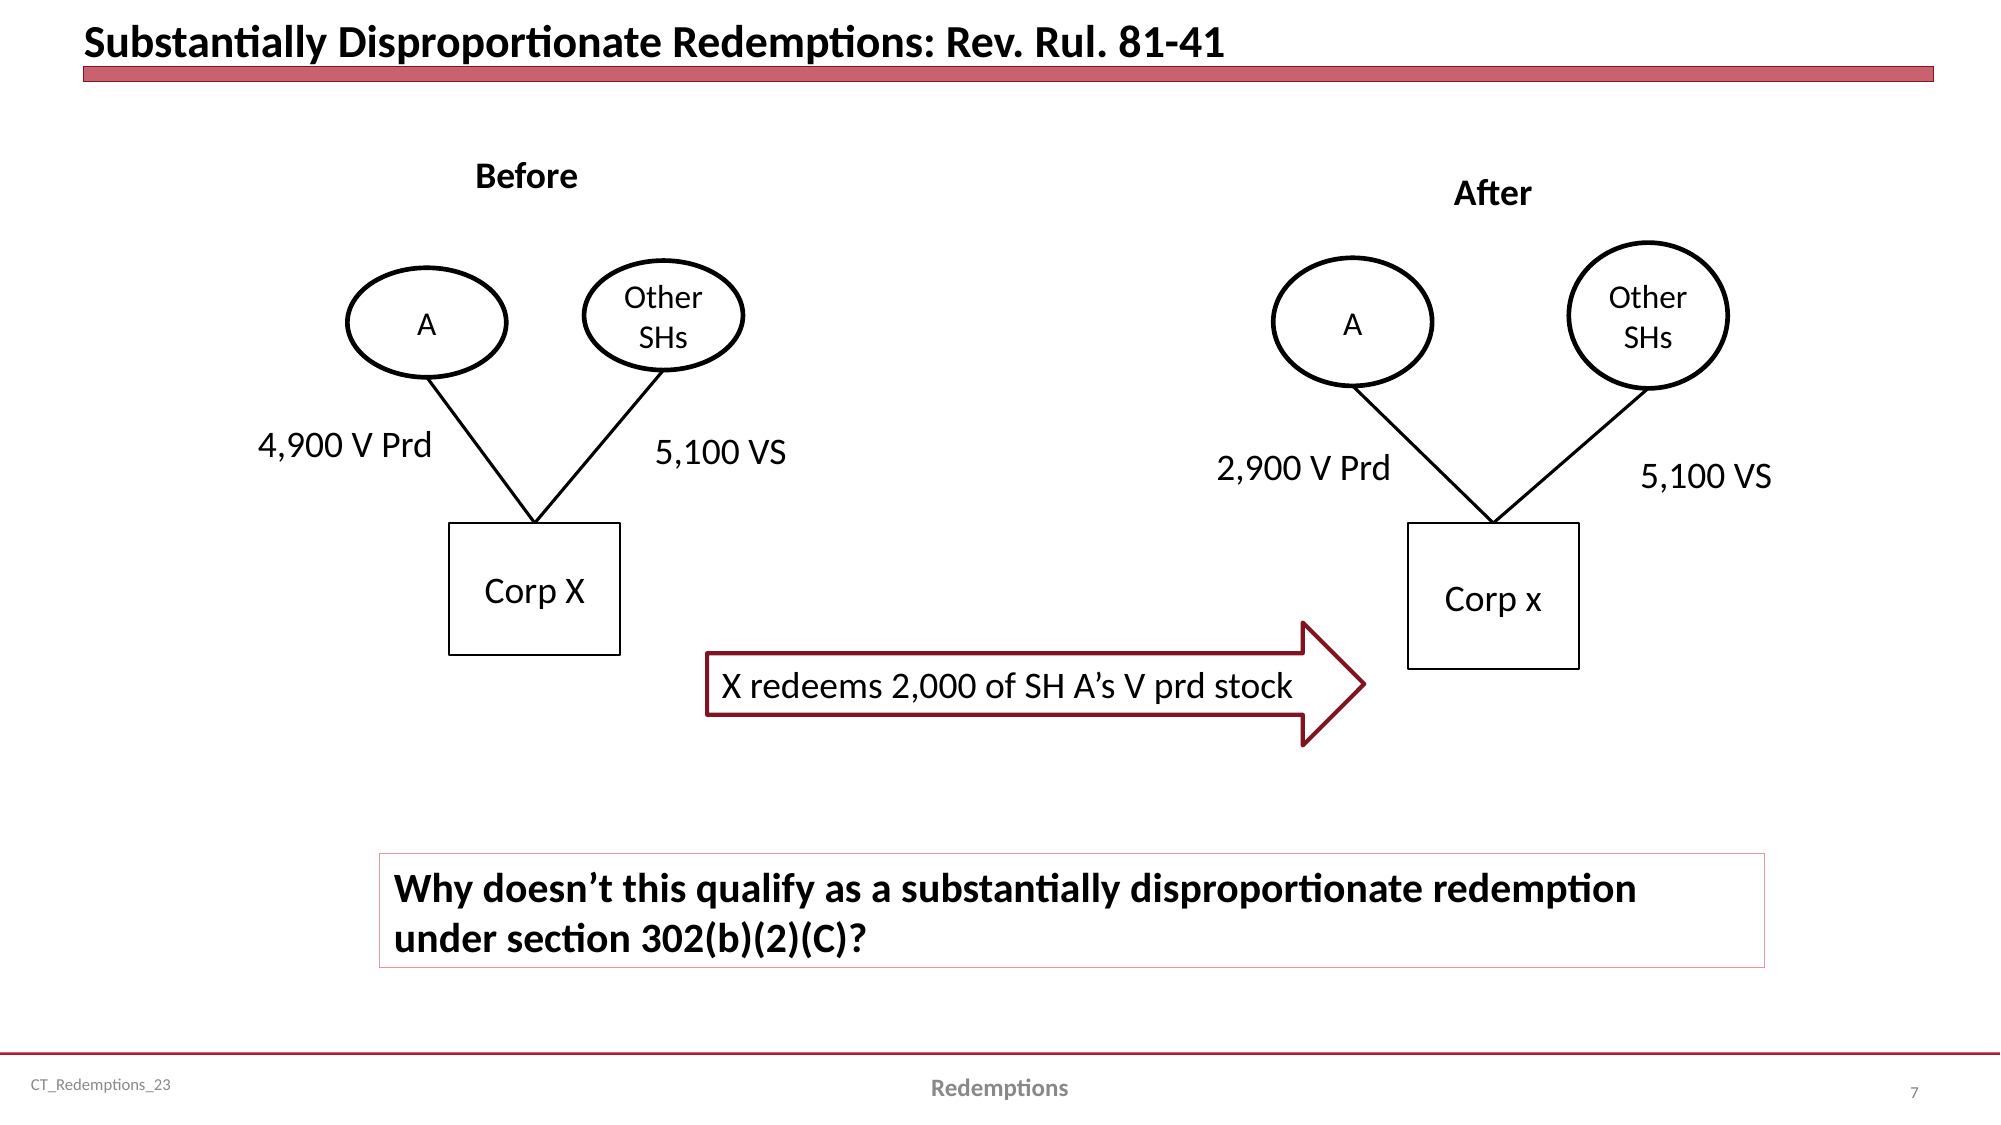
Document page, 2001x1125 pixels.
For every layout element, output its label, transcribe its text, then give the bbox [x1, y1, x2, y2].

text_box Corp X [447, 532, 622, 657]
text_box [426, 377, 535, 524]
footer Redemptions [683, 1056, 1317, 1117]
text_box X redeems 2,000 of SH A’s V prd stock [705, 620, 1367, 748]
text_box Before [460, 143, 594, 204]
text_box A [1271, 255, 1435, 388]
text_box A [345, 265, 509, 380]
text_box 2,900 V Prd [1201, 435, 1347, 496]
text_box 4,900 V Prd [243, 413, 421, 473]
text_box Corp x [1406, 531, 1581, 671]
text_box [534, 369, 664, 524]
slide_number 7 [1834, 1061, 1934, 1122]
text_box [1352, 385, 1494, 524]
text_box OtherSHs [581, 258, 746, 373]
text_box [1497, 388, 1649, 524]
title Substantially Disproportionate Redemptions: Rev. Rul. 81-41 [83, 6, 1935, 67]
text_box 5,100 VS [1654, 443, 1788, 504]
text_box OtherSHs [1566, 240, 1730, 391]
text_box Why doesn’t this qualify as a substantially disproportionate redemption under section 302(b)(2)(C)? [379, 853, 1765, 968]
text_box 5,100 VS [669, 419, 802, 480]
text_box After [1439, 160, 1548, 221]
